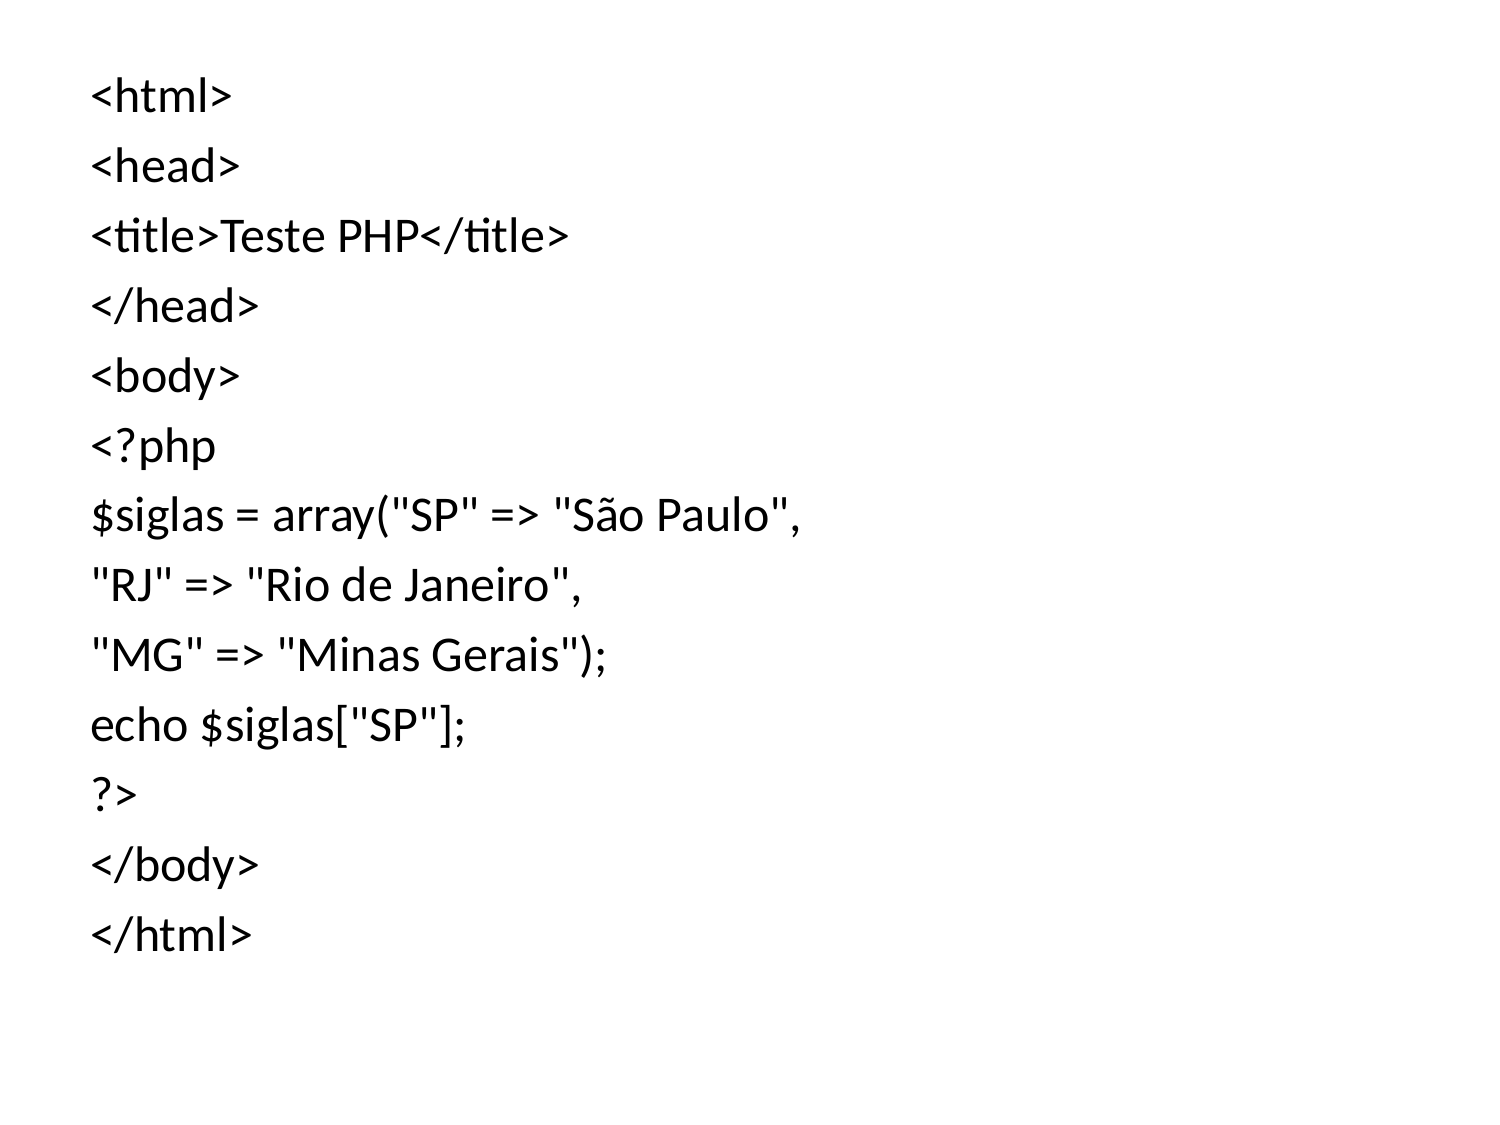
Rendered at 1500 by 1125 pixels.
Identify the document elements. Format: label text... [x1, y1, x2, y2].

list <html> <head> <title>Teste PHP</title> </head> <body> <?php $siglas = array("SP" => "São Paulo", "RJ" => "Rio de Janeiro", "MG" => "Minas Gerais"); echo $siglas["SP"]; ?> </body> </html> [75, 54, 1425, 797]
